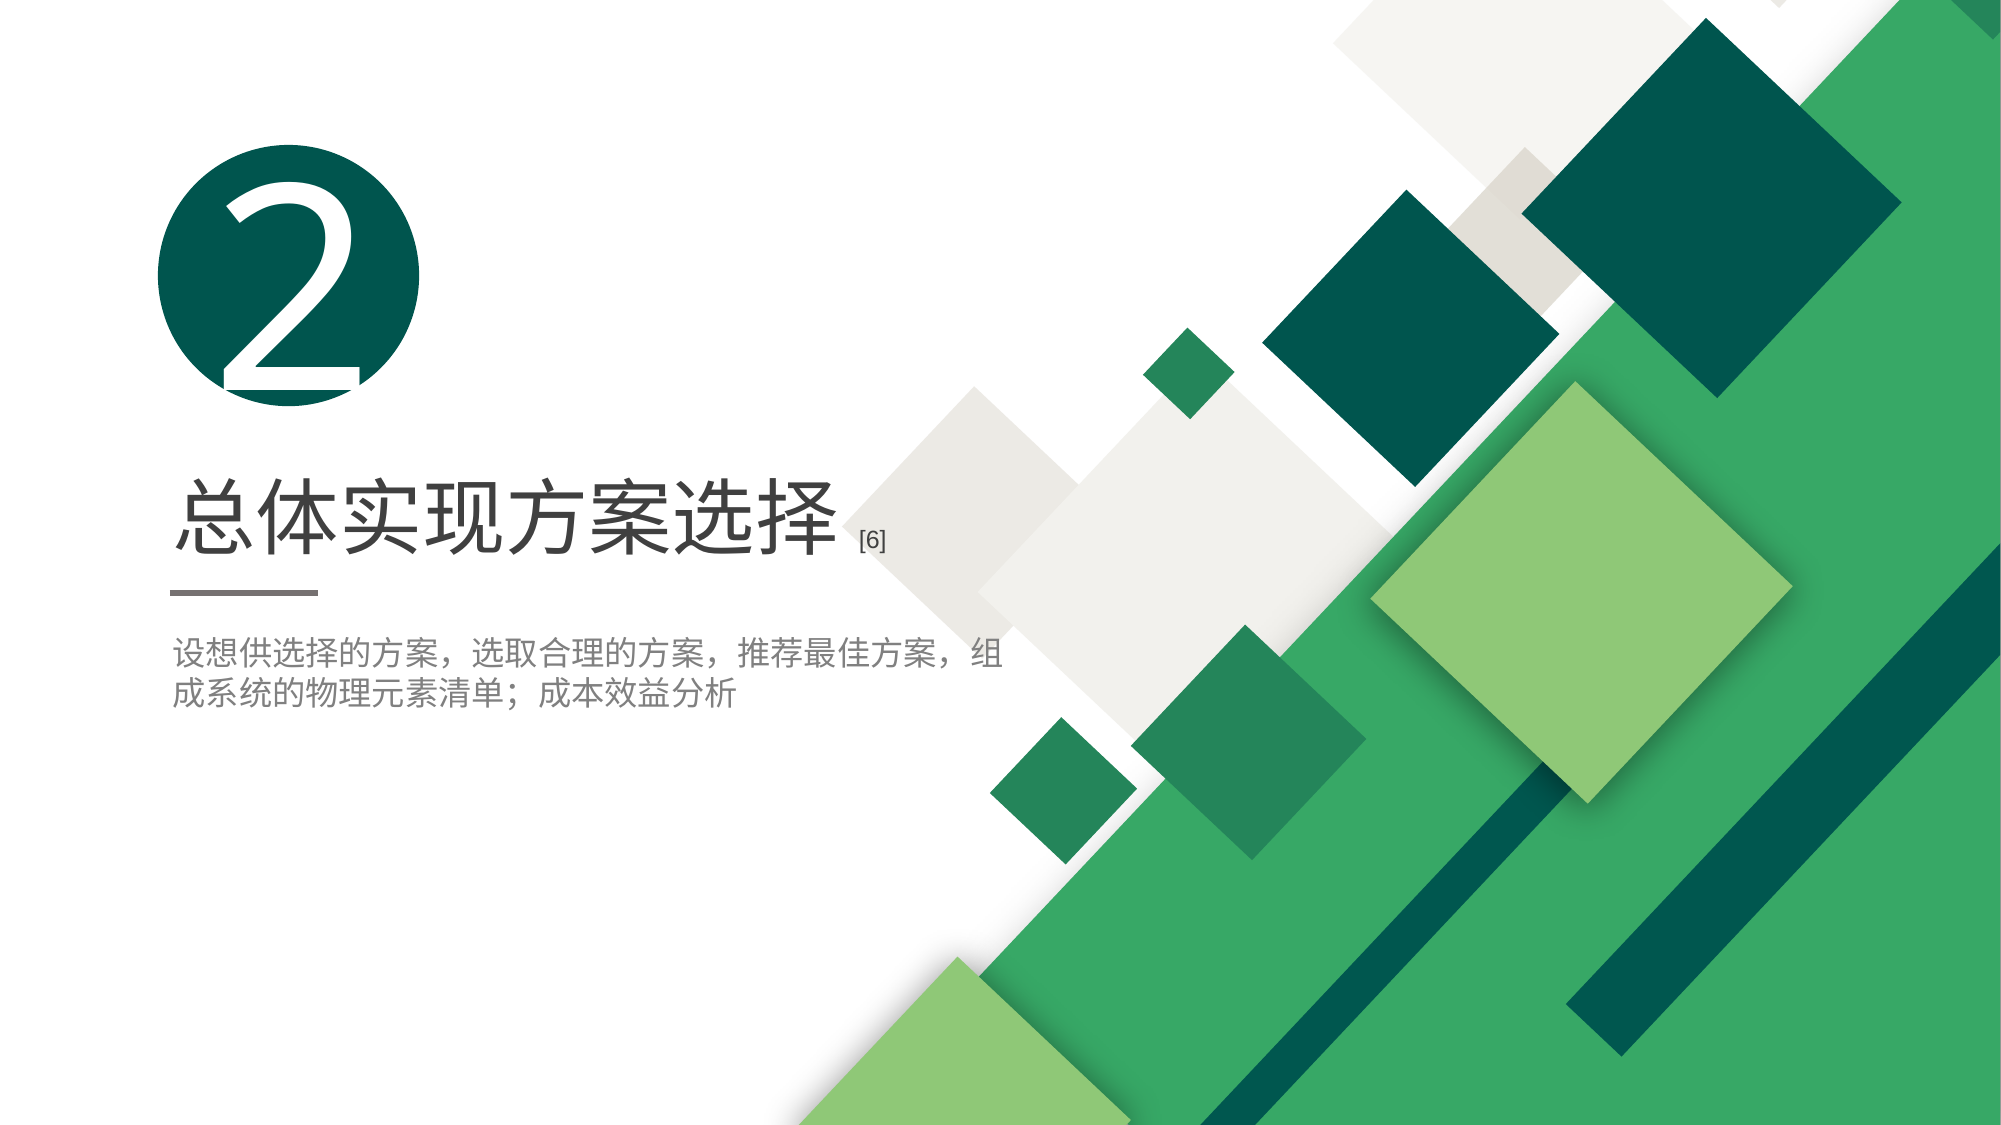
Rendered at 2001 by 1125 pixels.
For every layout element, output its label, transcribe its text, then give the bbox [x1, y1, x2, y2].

text_box 总体实现方案选择[6] [157, 457, 908, 573]
text_box 设想供选择的方案，选取合理的方案，推荐最佳方案，组成系统的物理元素清单；成本效益分析 [157, 624, 1024, 720]
text_box 2 [156, 143, 421, 408]
